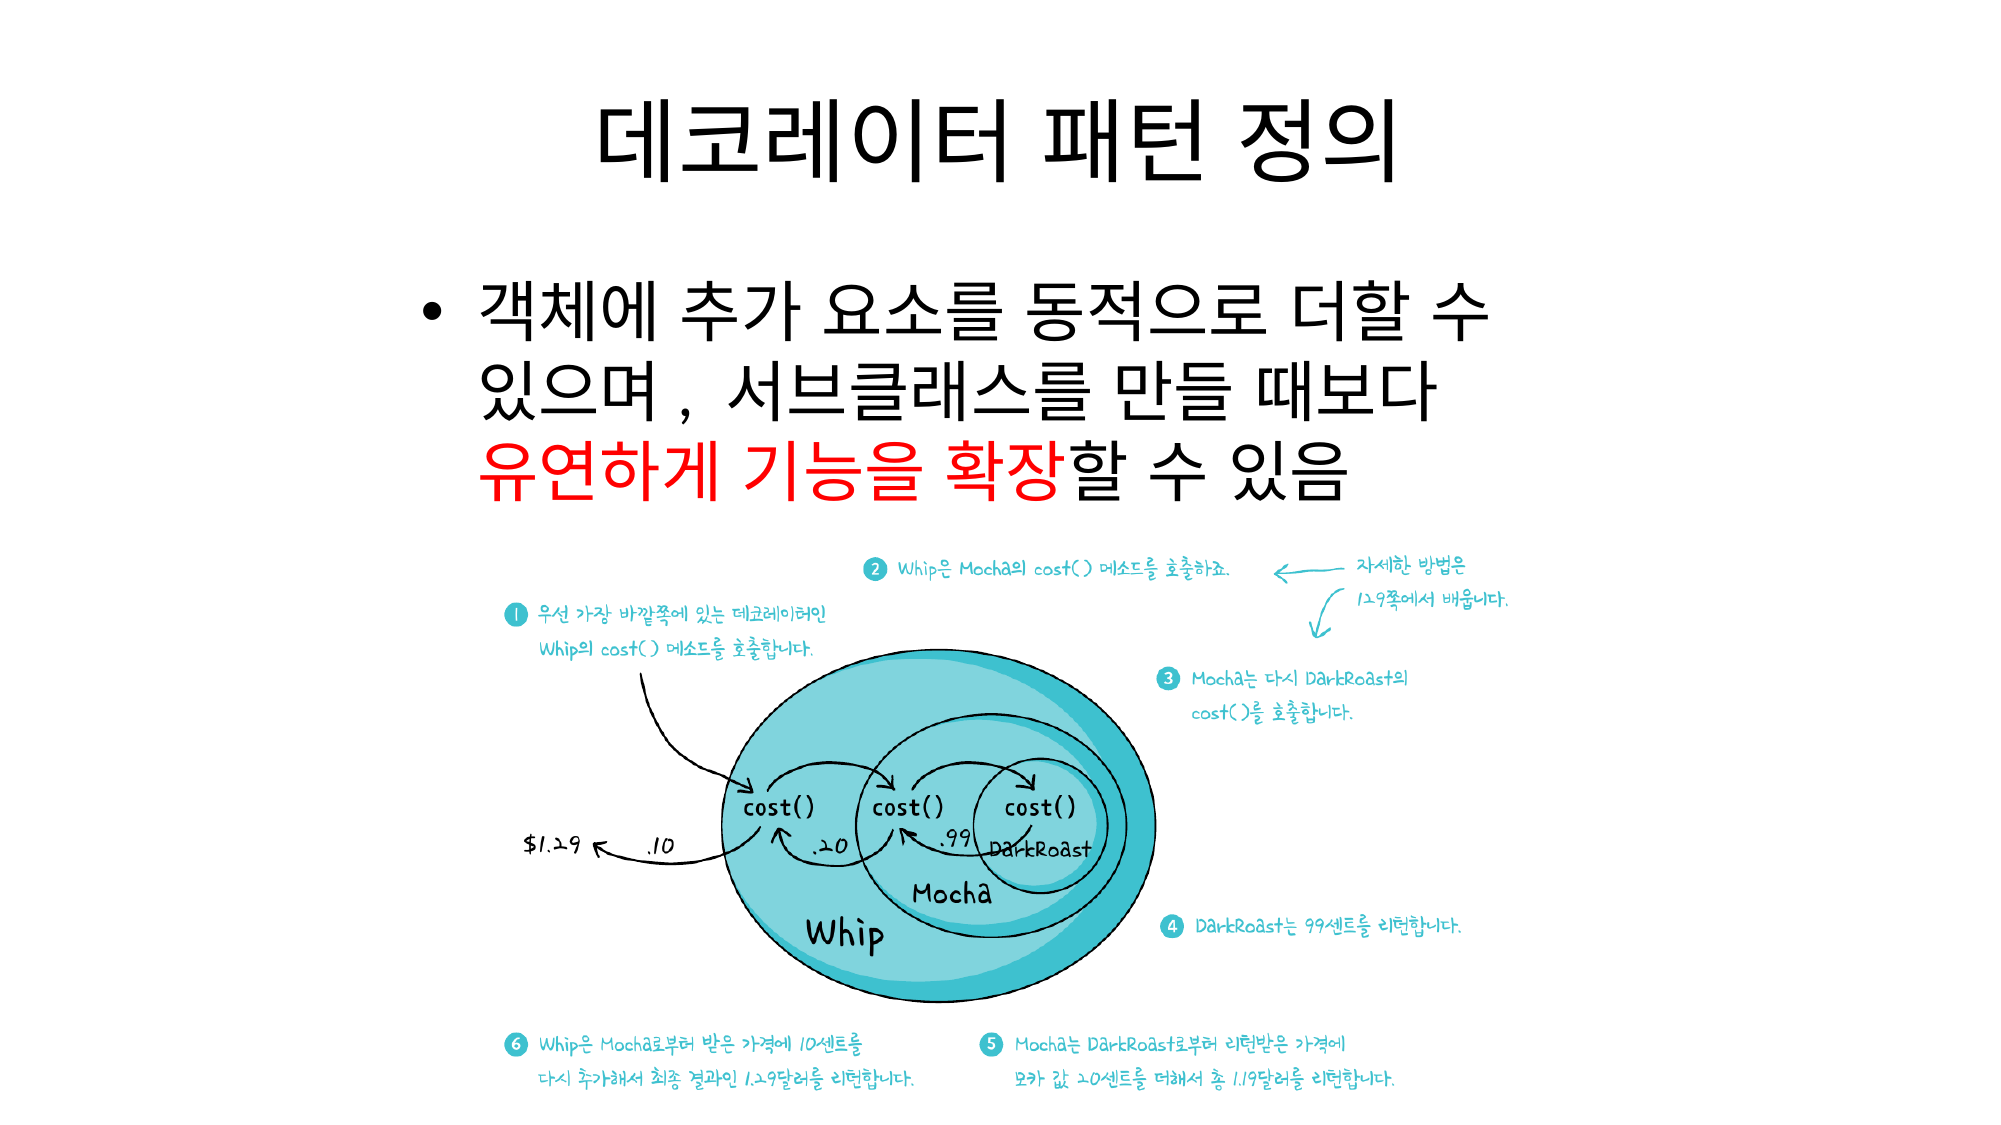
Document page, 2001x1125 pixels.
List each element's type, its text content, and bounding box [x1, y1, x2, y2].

picture [488, 531, 1512, 1110]
list 객체에 추가 요소를 동적으로 더할 수 있으며, 서브클래스를 만들 때보다 유연하게 기능을 확장할 수 있음 [405, 262, 1595, 916]
title 데코레이터 패턴 정의 [405, 45, 1595, 233]
